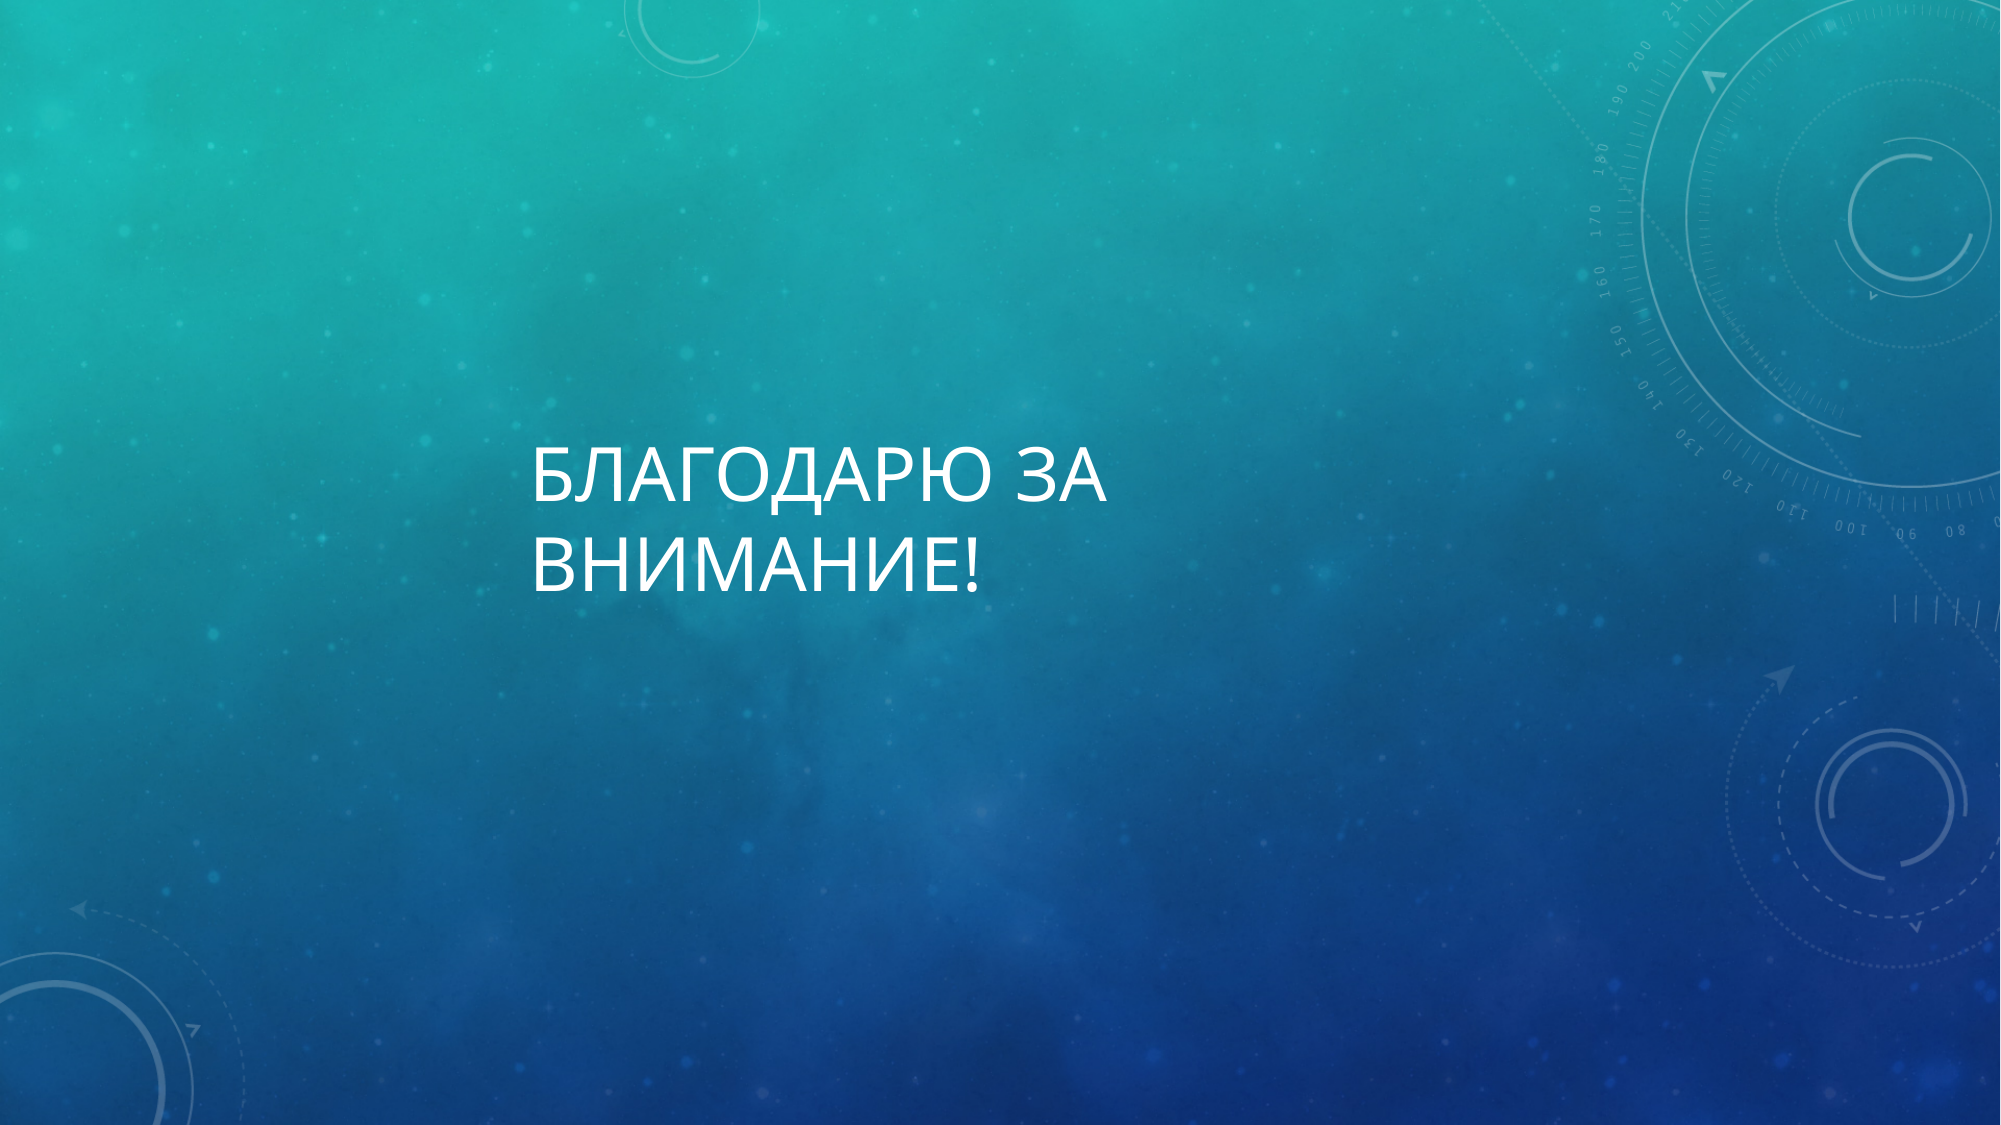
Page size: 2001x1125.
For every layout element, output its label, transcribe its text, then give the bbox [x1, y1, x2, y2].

title Благодарю за внимание! [514, 408, 1547, 626]
picture [0, 0, 2001, 1125]
